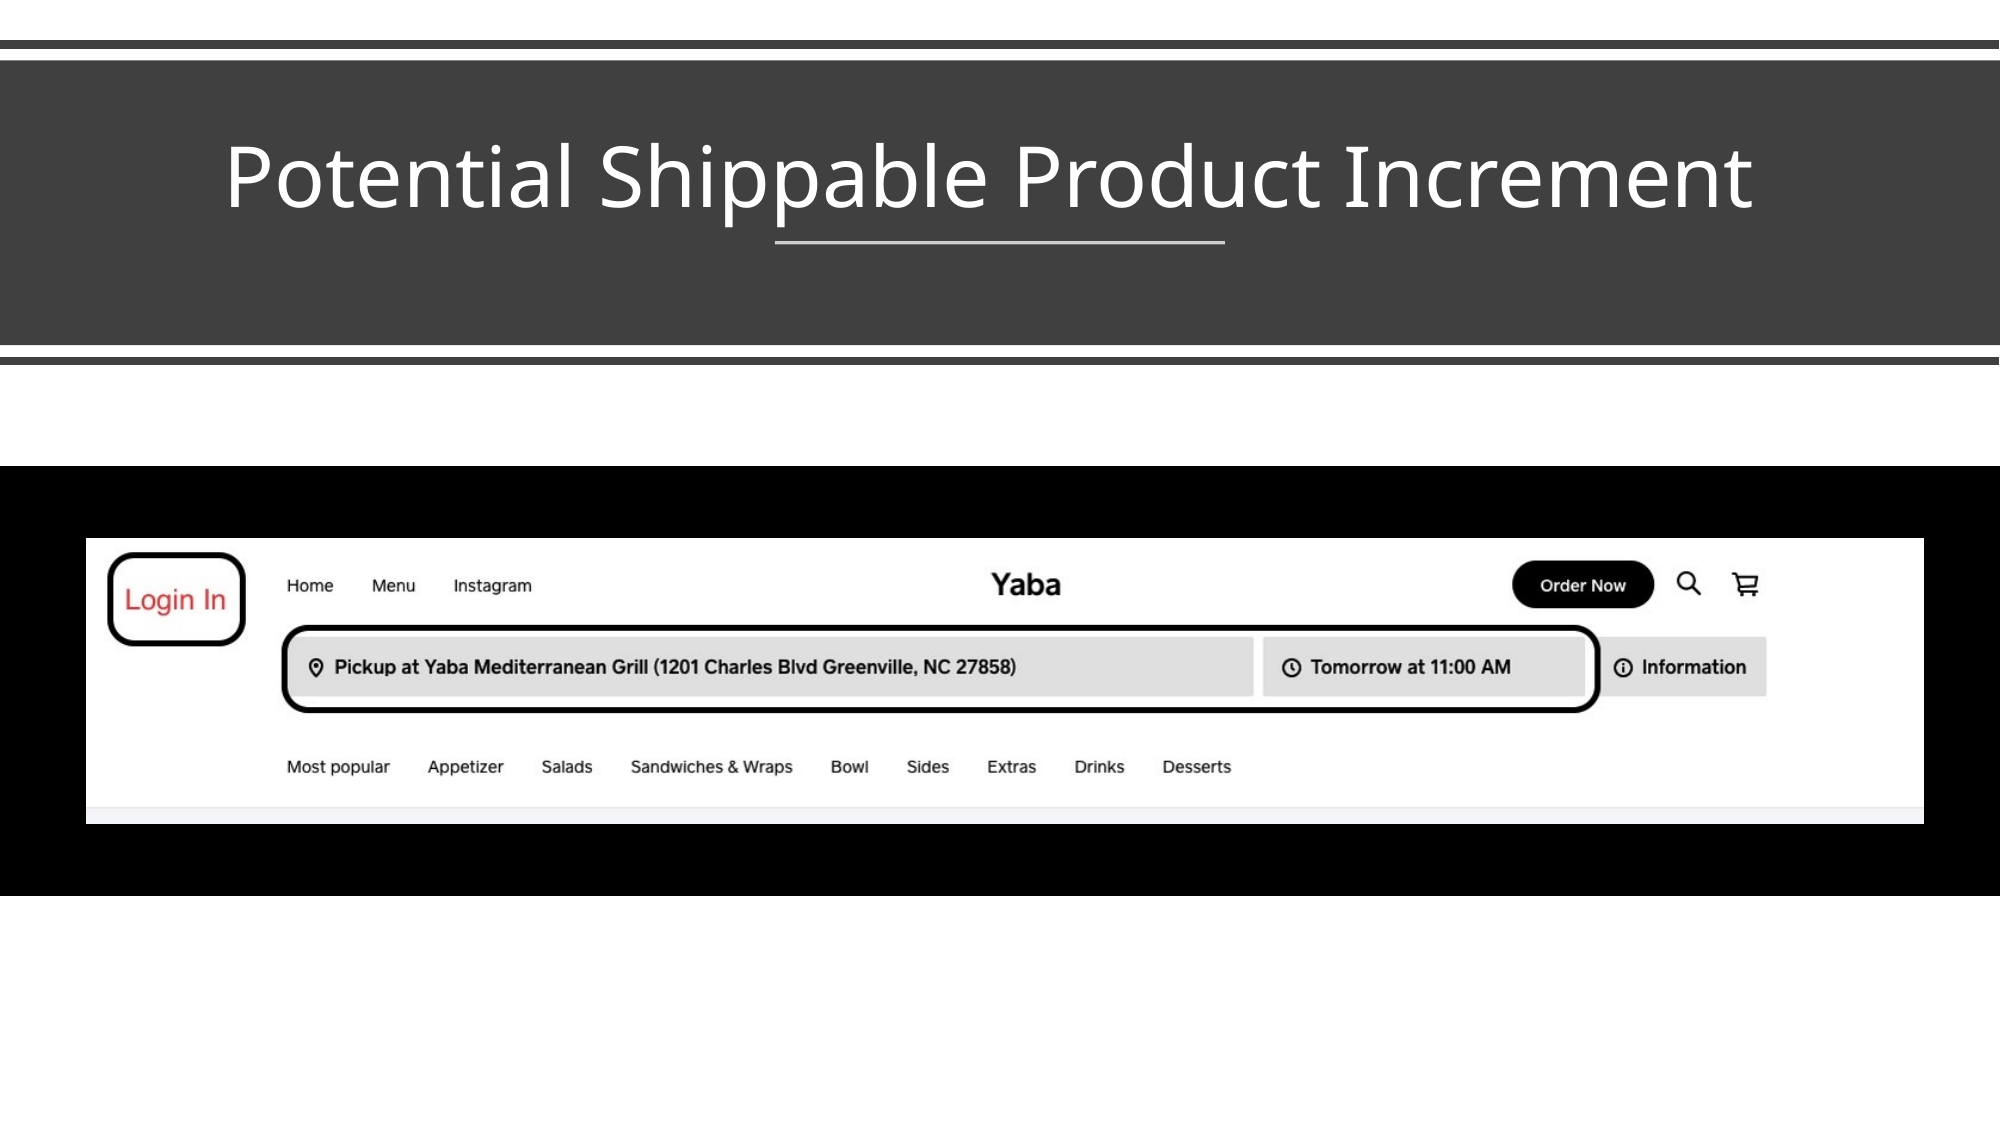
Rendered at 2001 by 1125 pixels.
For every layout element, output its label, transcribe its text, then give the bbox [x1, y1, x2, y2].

text_box [0, 59, 2000, 346]
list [86, 538, 1924, 824]
text_box [0, 466, 2000, 896]
title Potential Shippable Product Increment [86, 80, 1914, 233]
